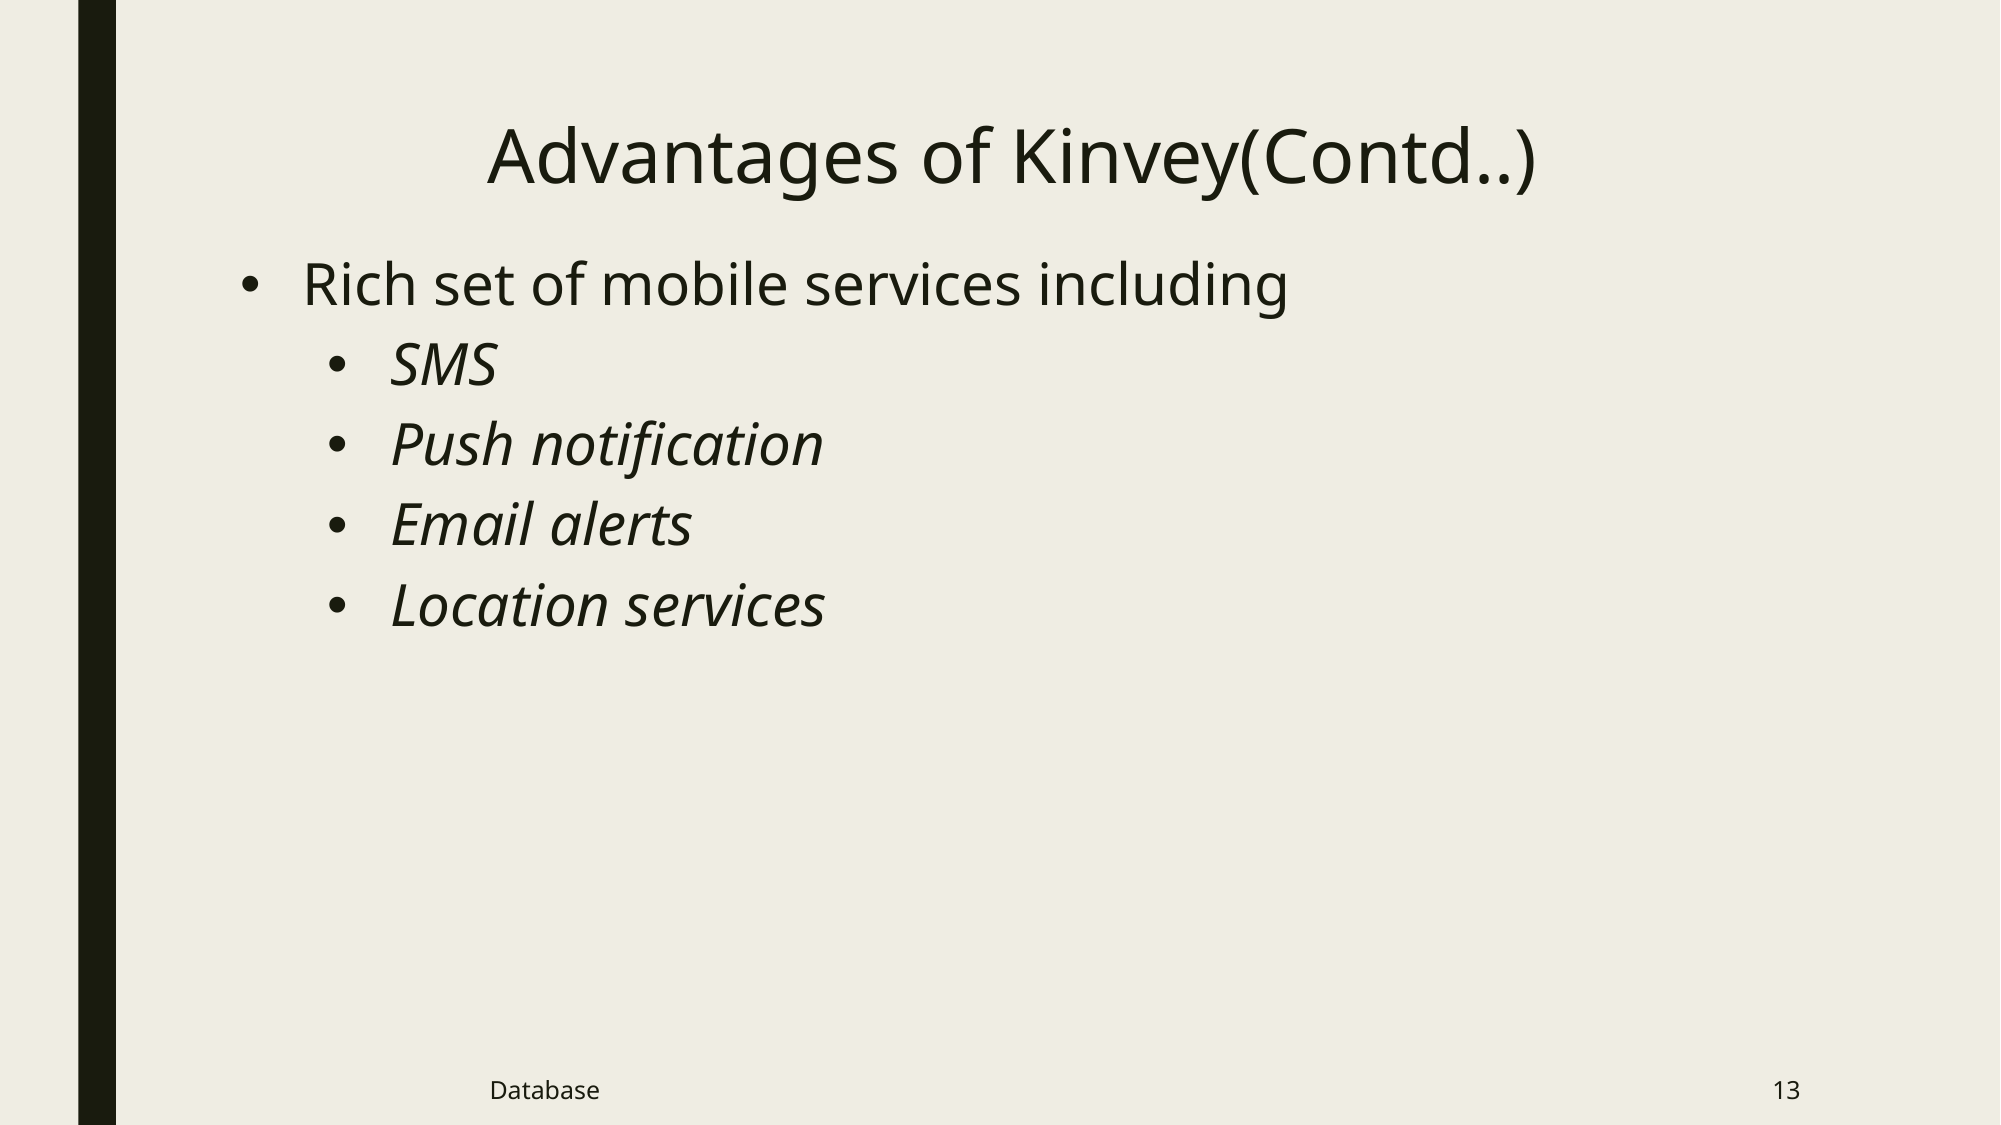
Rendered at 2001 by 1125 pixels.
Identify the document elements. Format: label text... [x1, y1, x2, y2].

list Rich set of mobile services including SMS Push notification Email alerts Location services [225, 245, 1800, 833]
footer Database [474, 1058, 1505, 1125]
slide_number 13 [1553, 1058, 1816, 1125]
title Advantages of Kinvey(Contd..) [225, 112, 1800, 245]
